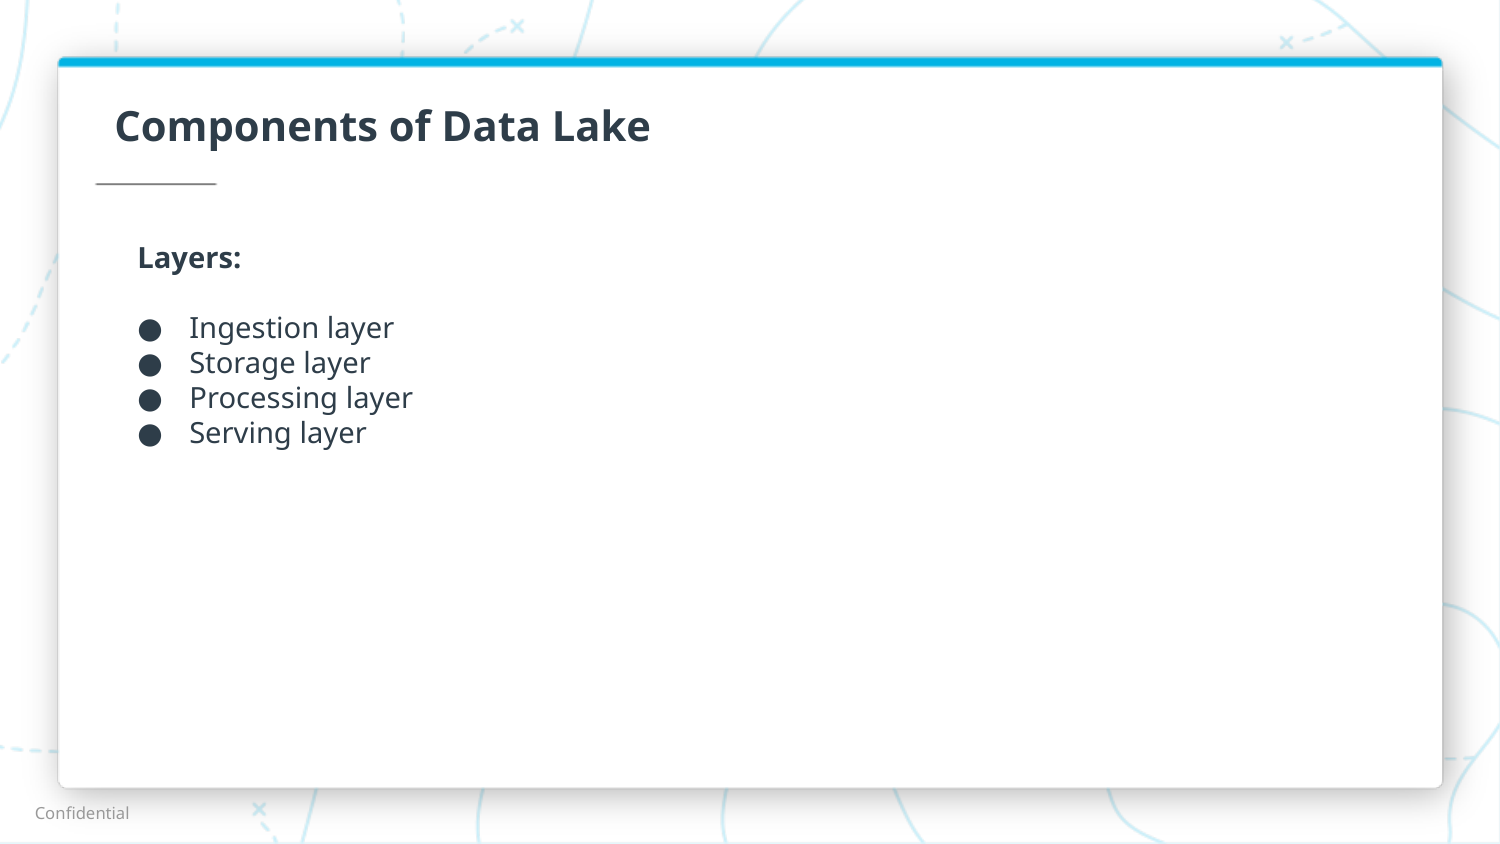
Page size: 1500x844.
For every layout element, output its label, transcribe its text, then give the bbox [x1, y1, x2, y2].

picture [0, 0, 1500, 844]
list Layers: Ingestion layer Storage layer Processing layer Serving layer [99, 224, 1390, 697]
title Components of Data Lake [99, 77, 1401, 172]
